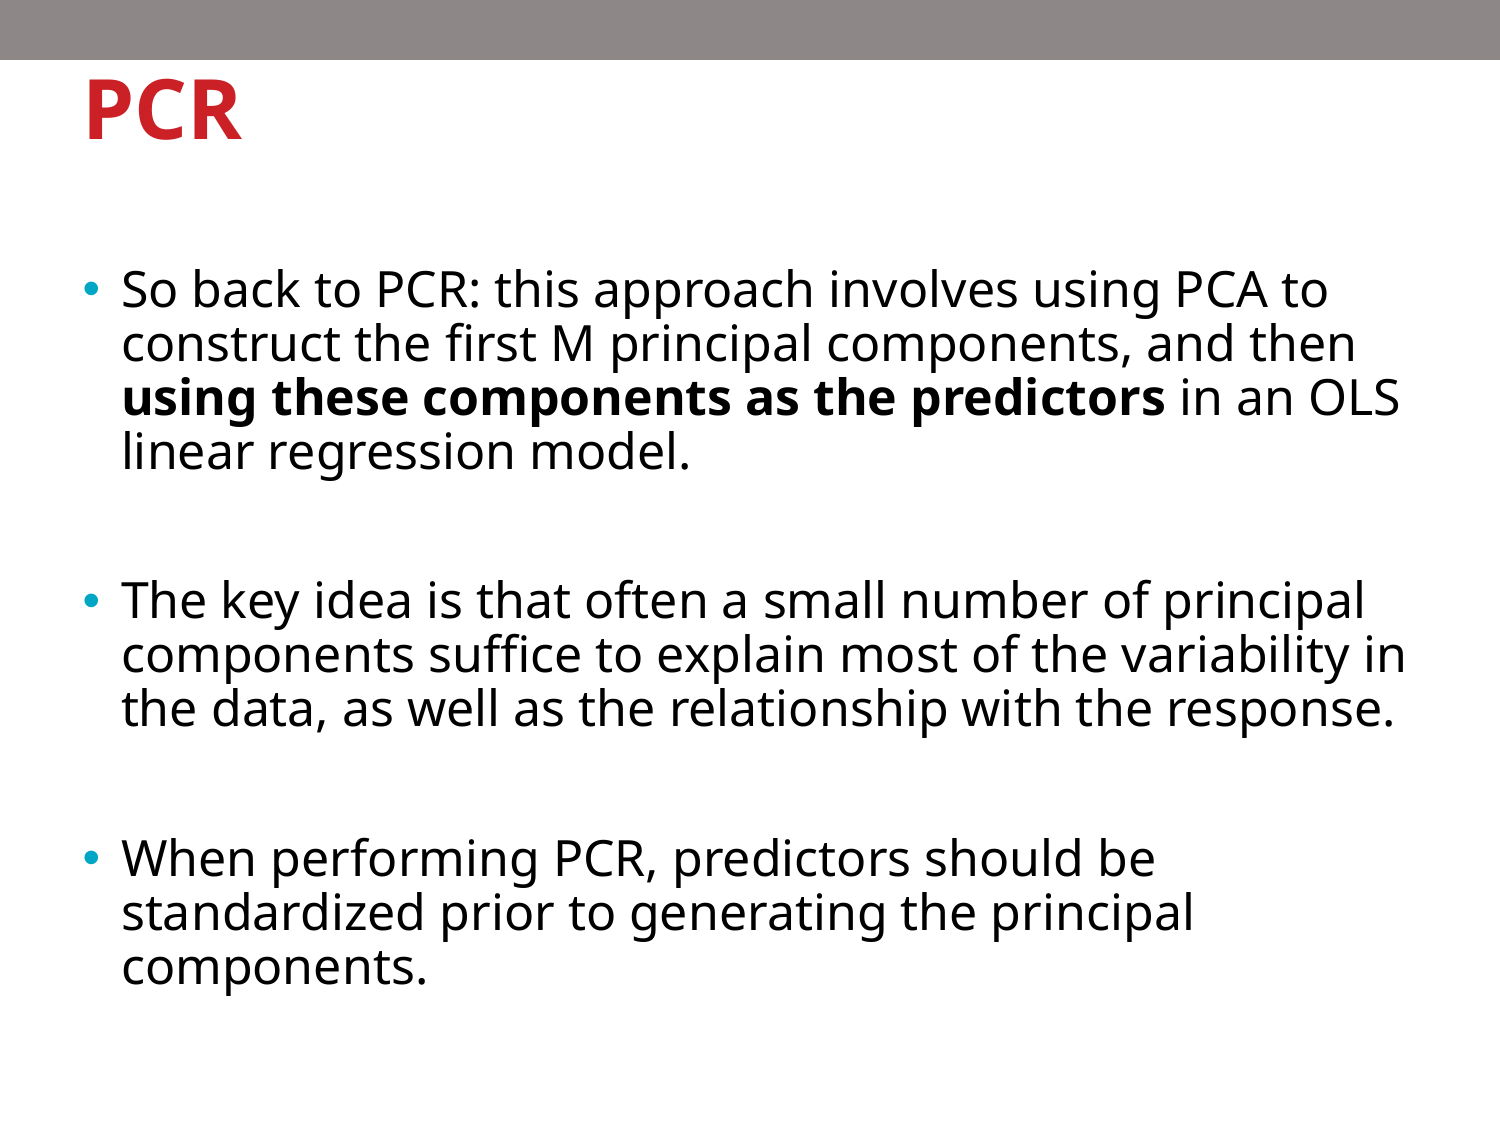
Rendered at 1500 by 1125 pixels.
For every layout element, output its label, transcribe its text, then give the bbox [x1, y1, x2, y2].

title PCR [75, 59, 1425, 167]
list So back to PCR: this approach involves using PCA to construct the first M principal components, and then using these components as the predictors in an OLS linear regression model. The key idea is that often a small number of principal components suffice to explain most of the variability in the data, as well as the relationship with the response. When performing PCR, predictors should be standardized prior to generating the principal components. [75, 256, 1425, 1125]
